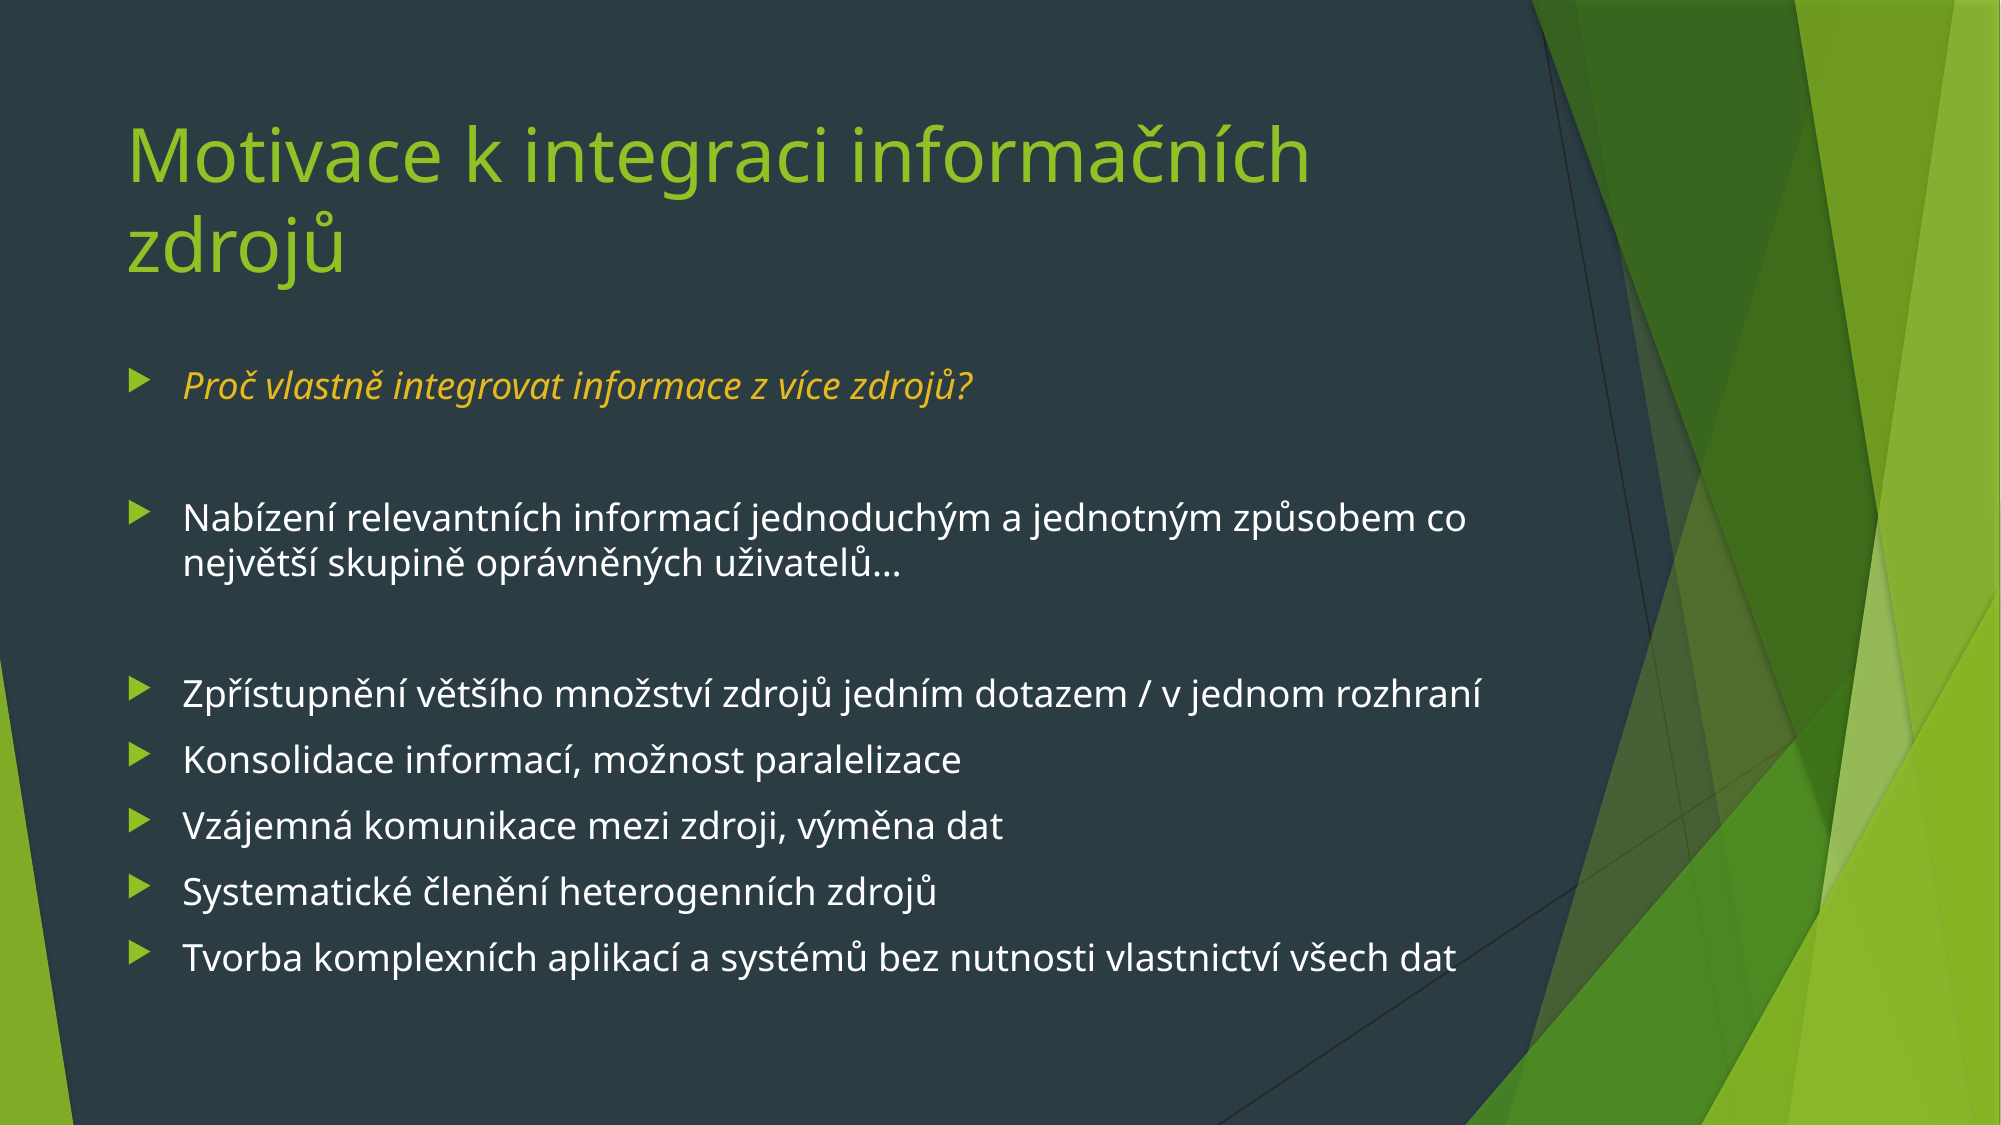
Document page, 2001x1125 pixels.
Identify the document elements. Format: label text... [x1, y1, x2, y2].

list Proč vlastně integrovat informace z více zdrojů? Nabízení relevantních informací jednoduchým a jednotným způsobem co největší skupině oprávněných uživatelů… Zpřístupnění většího množství zdrojů jedním dotazem / v jednom rozhraní Konsolidace informací, možnost paralelizace Vzájemná komunikace mezi zdroji, výměna dat Systematické členění heterogenních zdrojů Tvorba komplexních aplikací a systémů bez nutnosti vlastnictví všech dat [111, 354, 1522, 992]
title Motivace k integraci informačních zdrojů [111, 99, 1522, 317]
